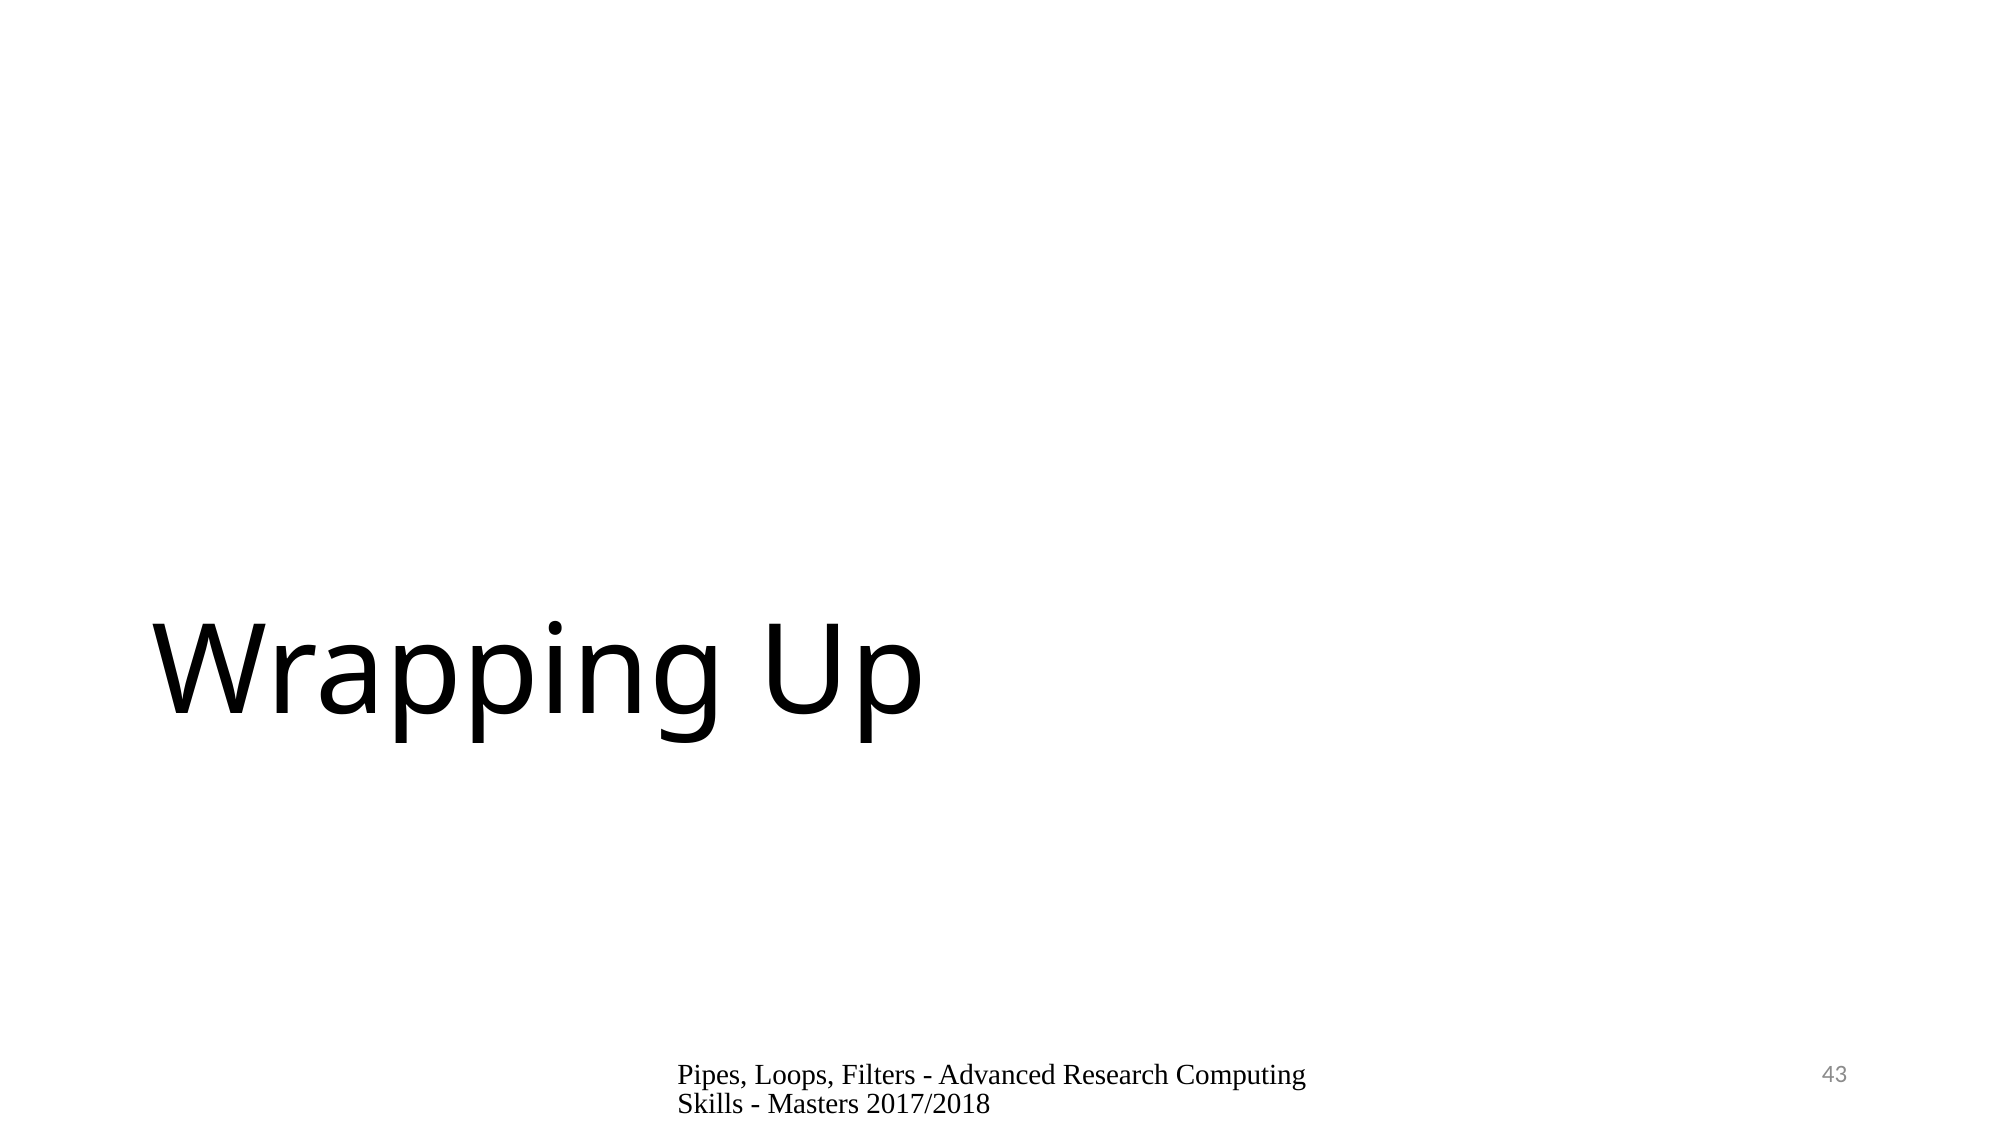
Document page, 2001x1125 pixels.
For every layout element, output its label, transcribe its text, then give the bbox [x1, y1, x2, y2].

footer Pipes, Loops, Filters - Advanced Research Computing Skills - Masters 2017/2018 [662, 1042, 1338, 1103]
slide_number 43 [1412, 1042, 1863, 1103]
title Wrapping Up [136, 280, 1862, 749]
